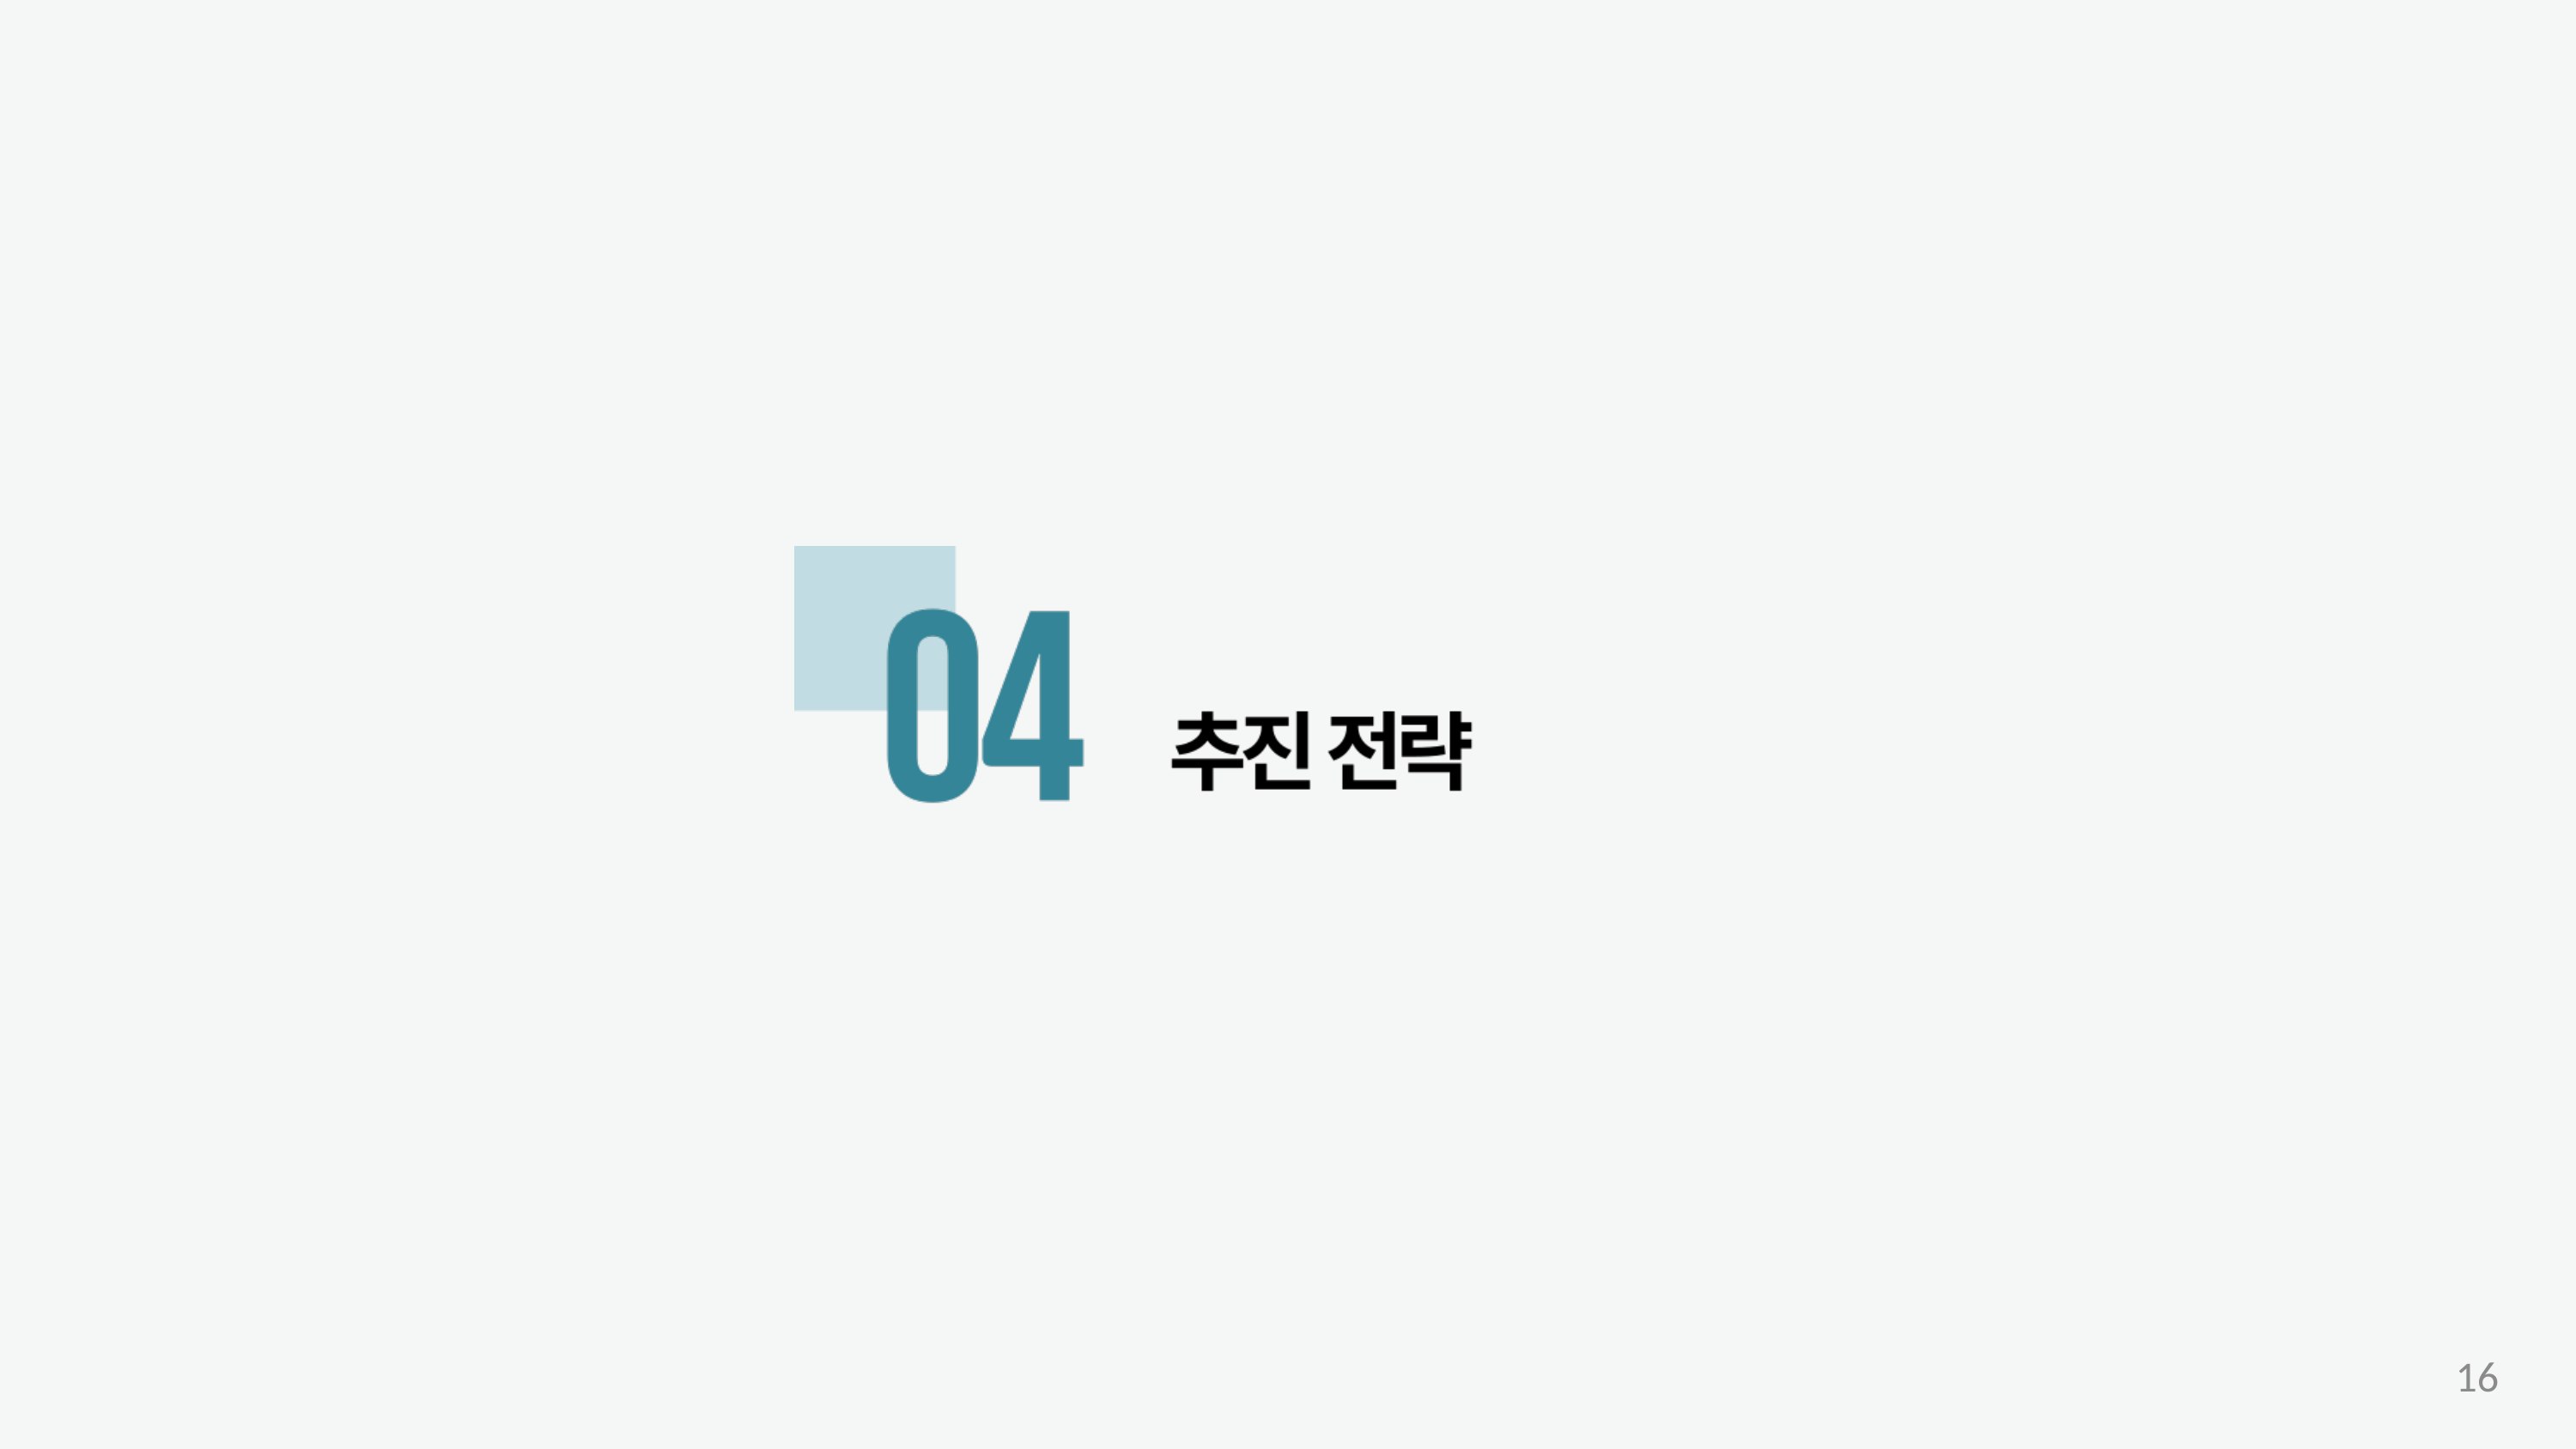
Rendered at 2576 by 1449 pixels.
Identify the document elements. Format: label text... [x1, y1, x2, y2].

picture [838, 505, 1510, 919]
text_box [794, 545, 834, 712]
slide_number 16 [2210, 1349, 2512, 1401]
